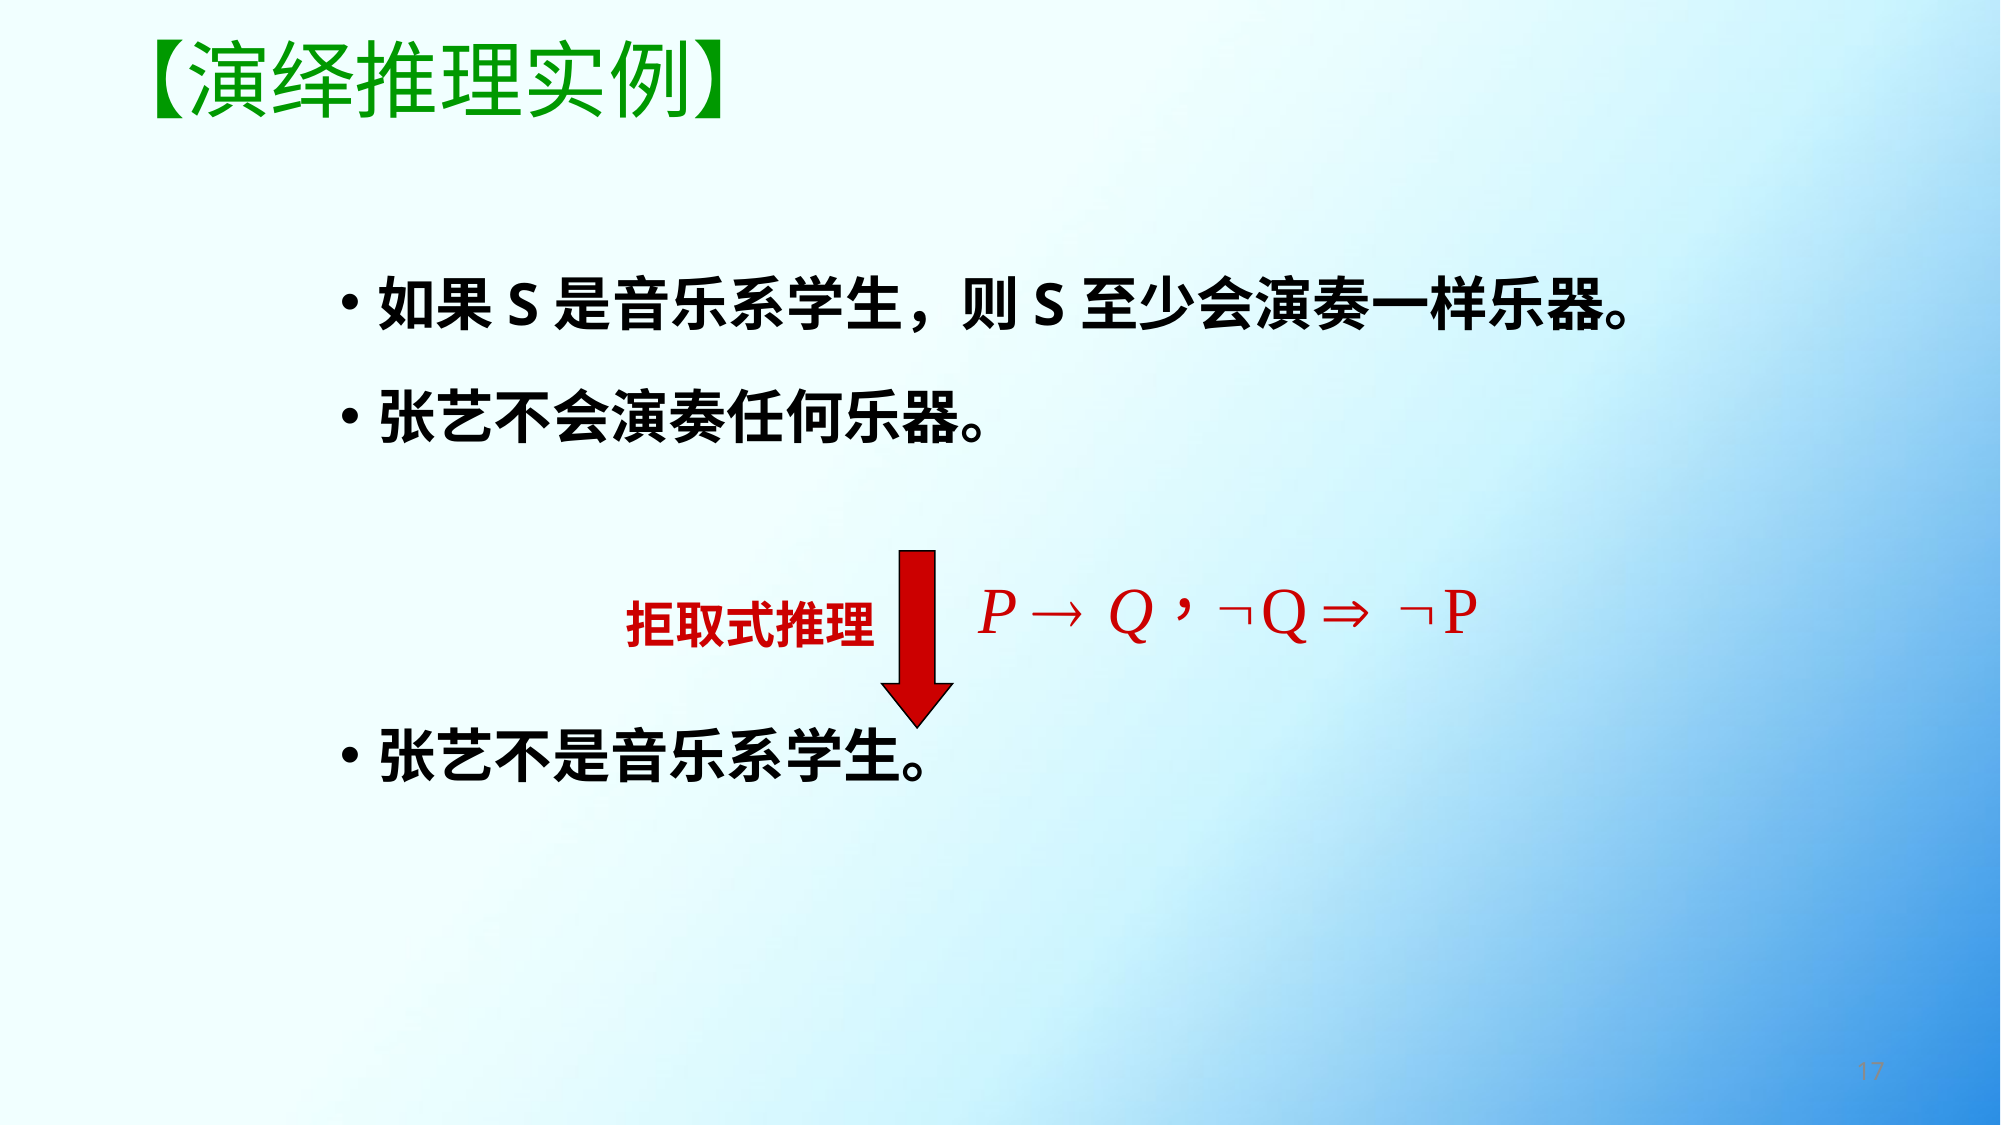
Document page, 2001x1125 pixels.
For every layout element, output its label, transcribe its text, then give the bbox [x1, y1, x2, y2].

title 【演绎推理实例】 [86, 30, 1887, 138]
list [964, 574, 1490, 662]
slide_number 17 [1433, 1042, 1900, 1103]
text_box [881, 550, 953, 728]
list 如果S是音乐系学生，则S至少会演奏一样乐器。 张艺不会演奏任何乐器。 张艺不是音乐系学生。 [324, 245, 1662, 988]
text_box 拒取式推理 [611, 586, 891, 661]
picture [0, 0, 2001, 1125]
